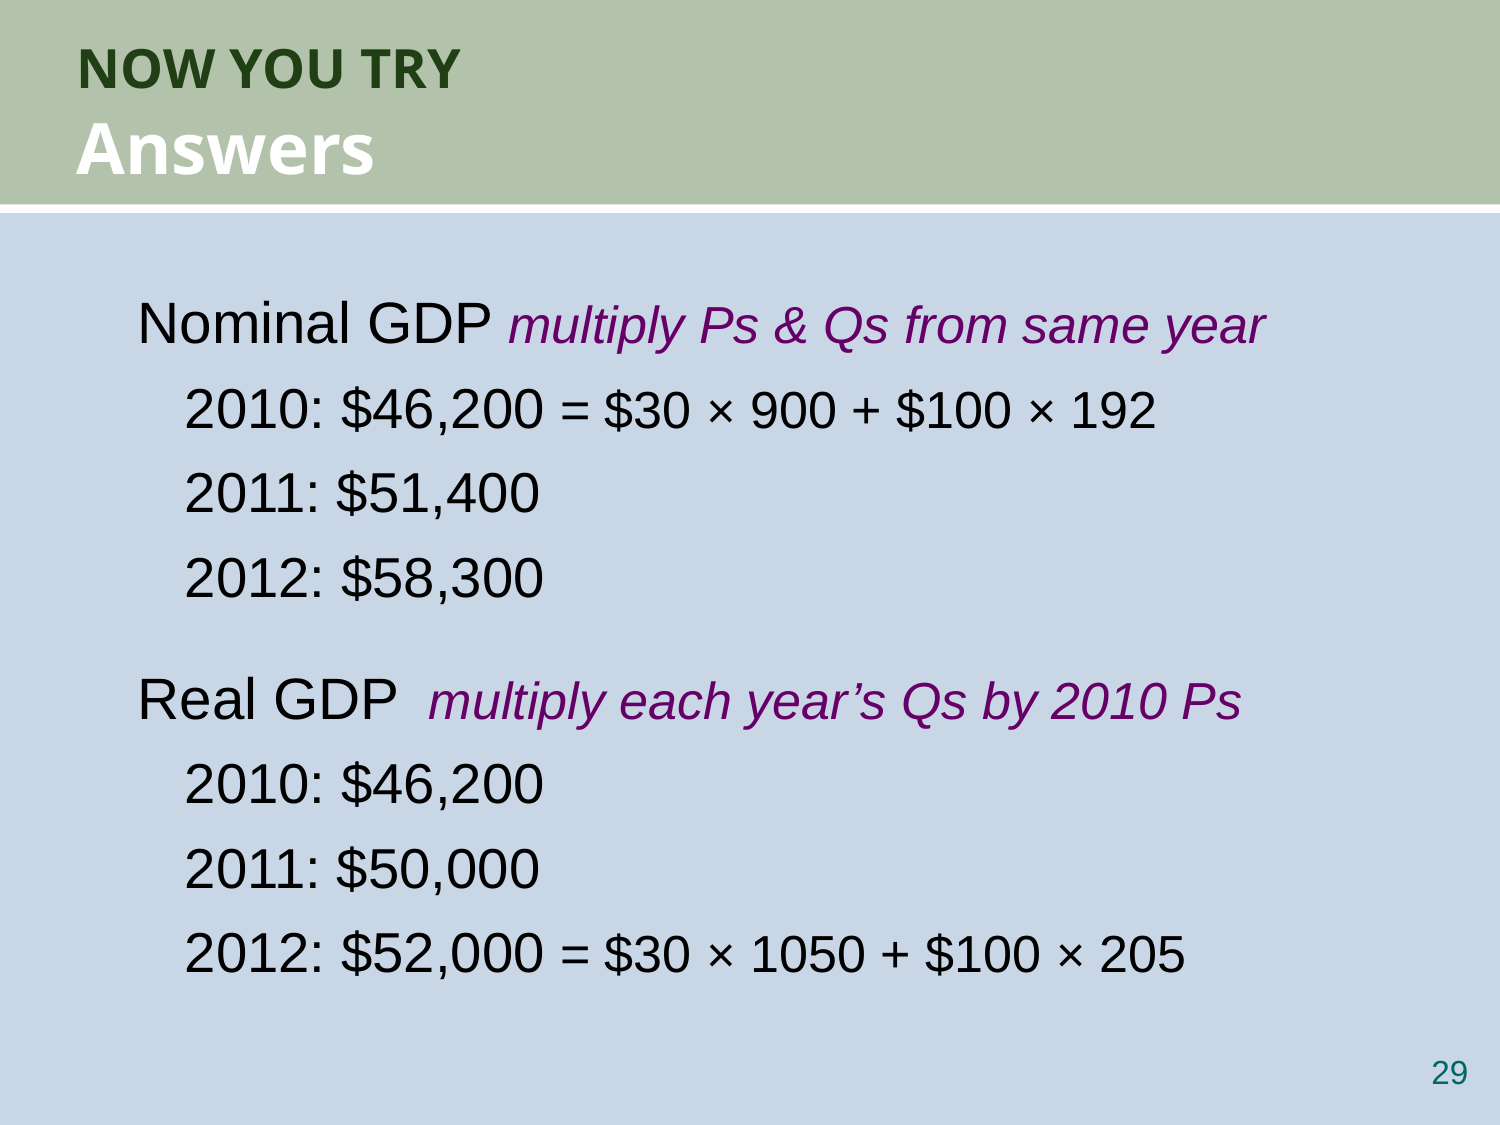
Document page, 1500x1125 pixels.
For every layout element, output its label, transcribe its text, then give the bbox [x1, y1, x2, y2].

title NOW YOU TRY Answers [76, 32, 1430, 188]
text_box Nominal GDP multiply Ps & Qs from same year 2010: $46,200 = $30 × 900 + $100 × 192 2011: $51,400 2012: $58,300 Real GDP multiply each year’s Qs by 2010 Ps 2010: $46,200 2011: $50,000 2012: $52,000 = $30 × 1050 + $100 × 205 [122, 260, 1373, 1066]
text_box 28 [1386, 1051, 1469, 1100]
text_box [0, 0, 1500, 202]
text_box [0, 202, 1500, 215]
